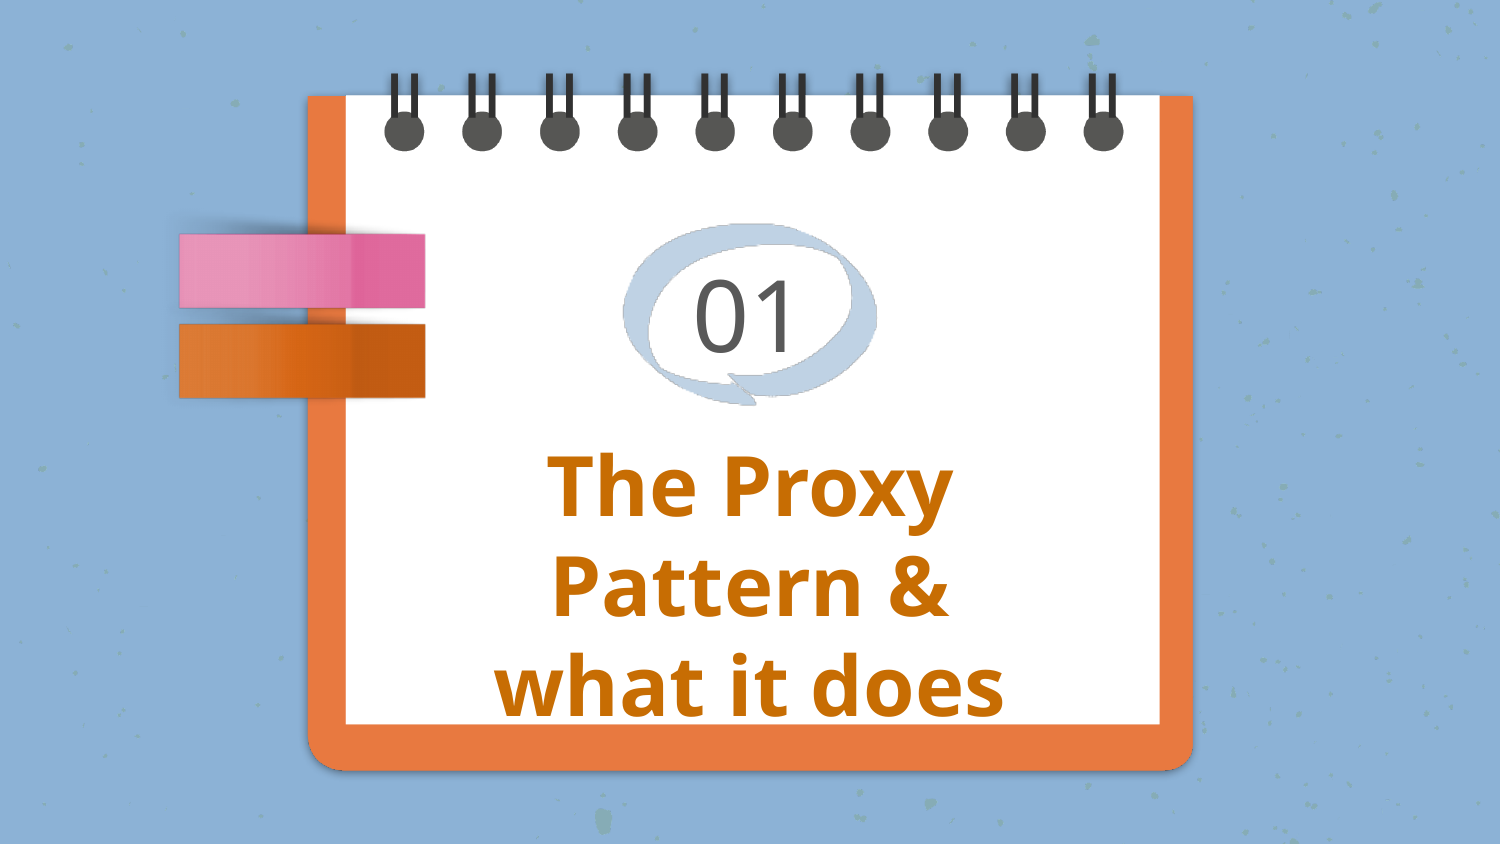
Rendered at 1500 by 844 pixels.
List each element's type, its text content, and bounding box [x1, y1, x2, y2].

picture [136, 73, 1193, 771]
title The Proxy Pattern & what it does [438, 418, 1062, 553]
